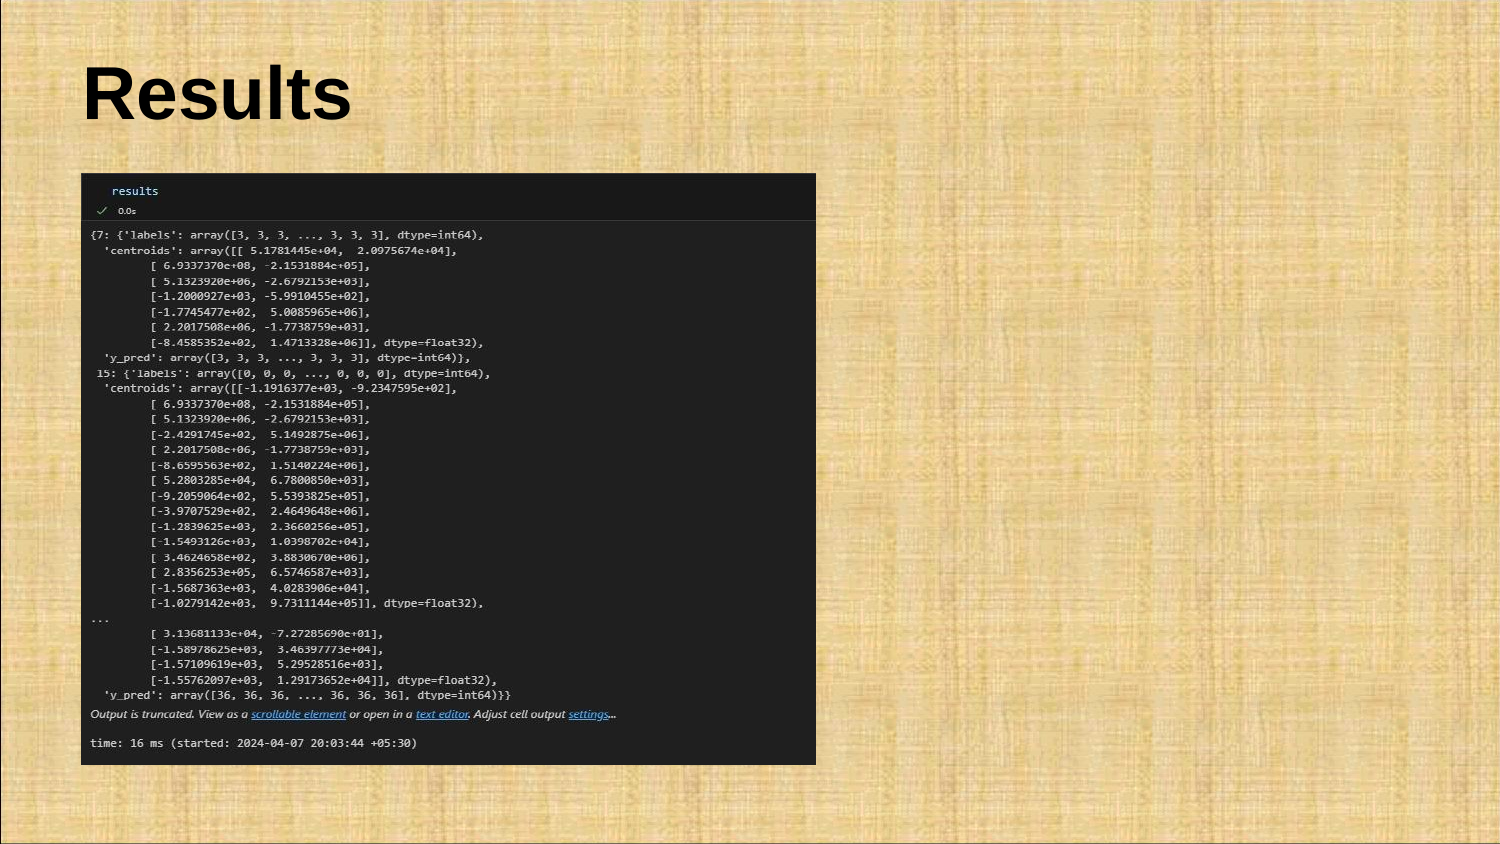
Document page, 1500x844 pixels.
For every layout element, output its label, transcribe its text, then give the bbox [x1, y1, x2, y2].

title Results [67, 42, 1465, 137]
picture [0, 0, 1500, 844]
